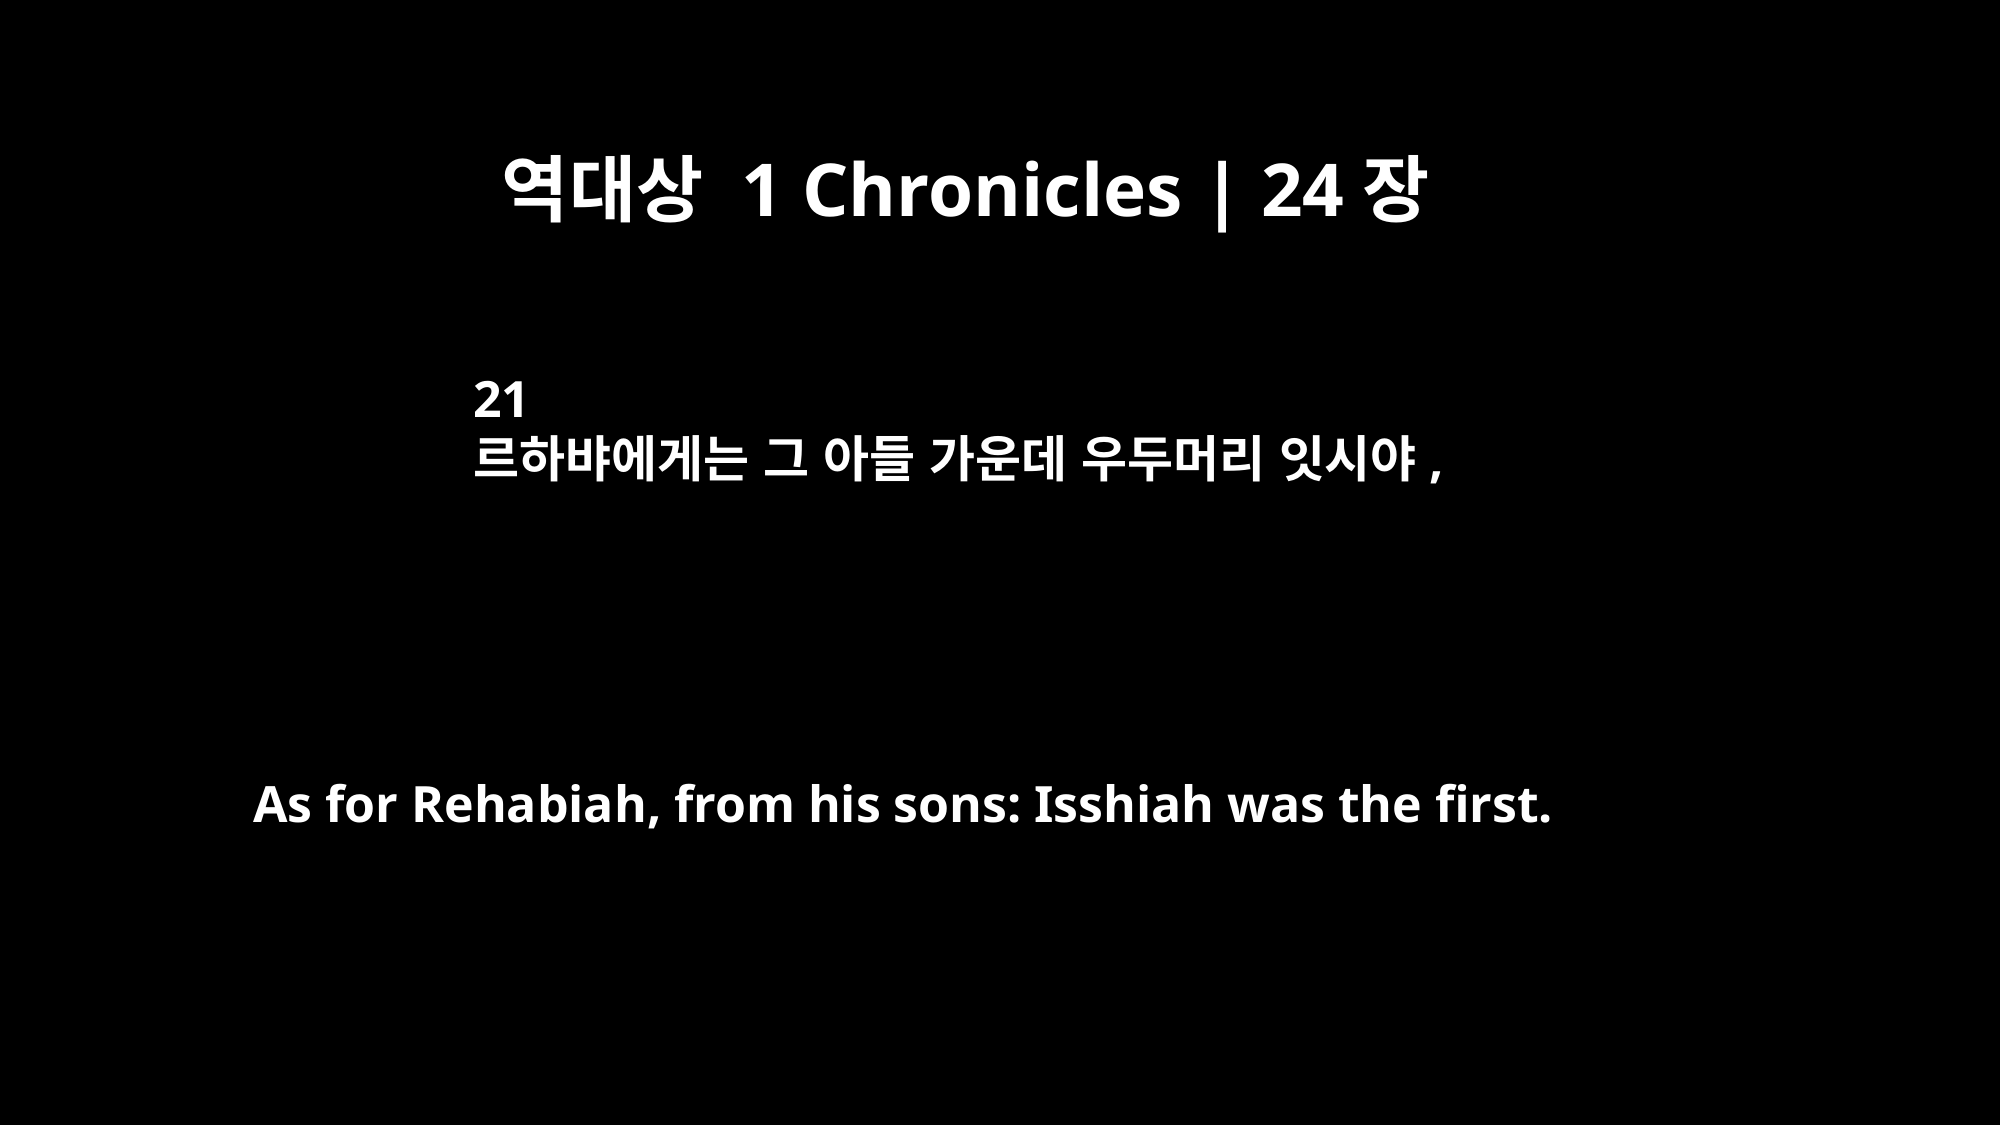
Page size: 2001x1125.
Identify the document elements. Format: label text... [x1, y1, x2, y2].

text_box As for Rehabiah, from his sons: Isshiah was the first. [238, 764, 1569, 840]
text_box 역대상 1 Chronicles | 24장 [487, 136, 1445, 239]
text_box 21 르하뱌에게는 그 아들 가운데 우두머리 잇시야, [458, 359, 1459, 495]
